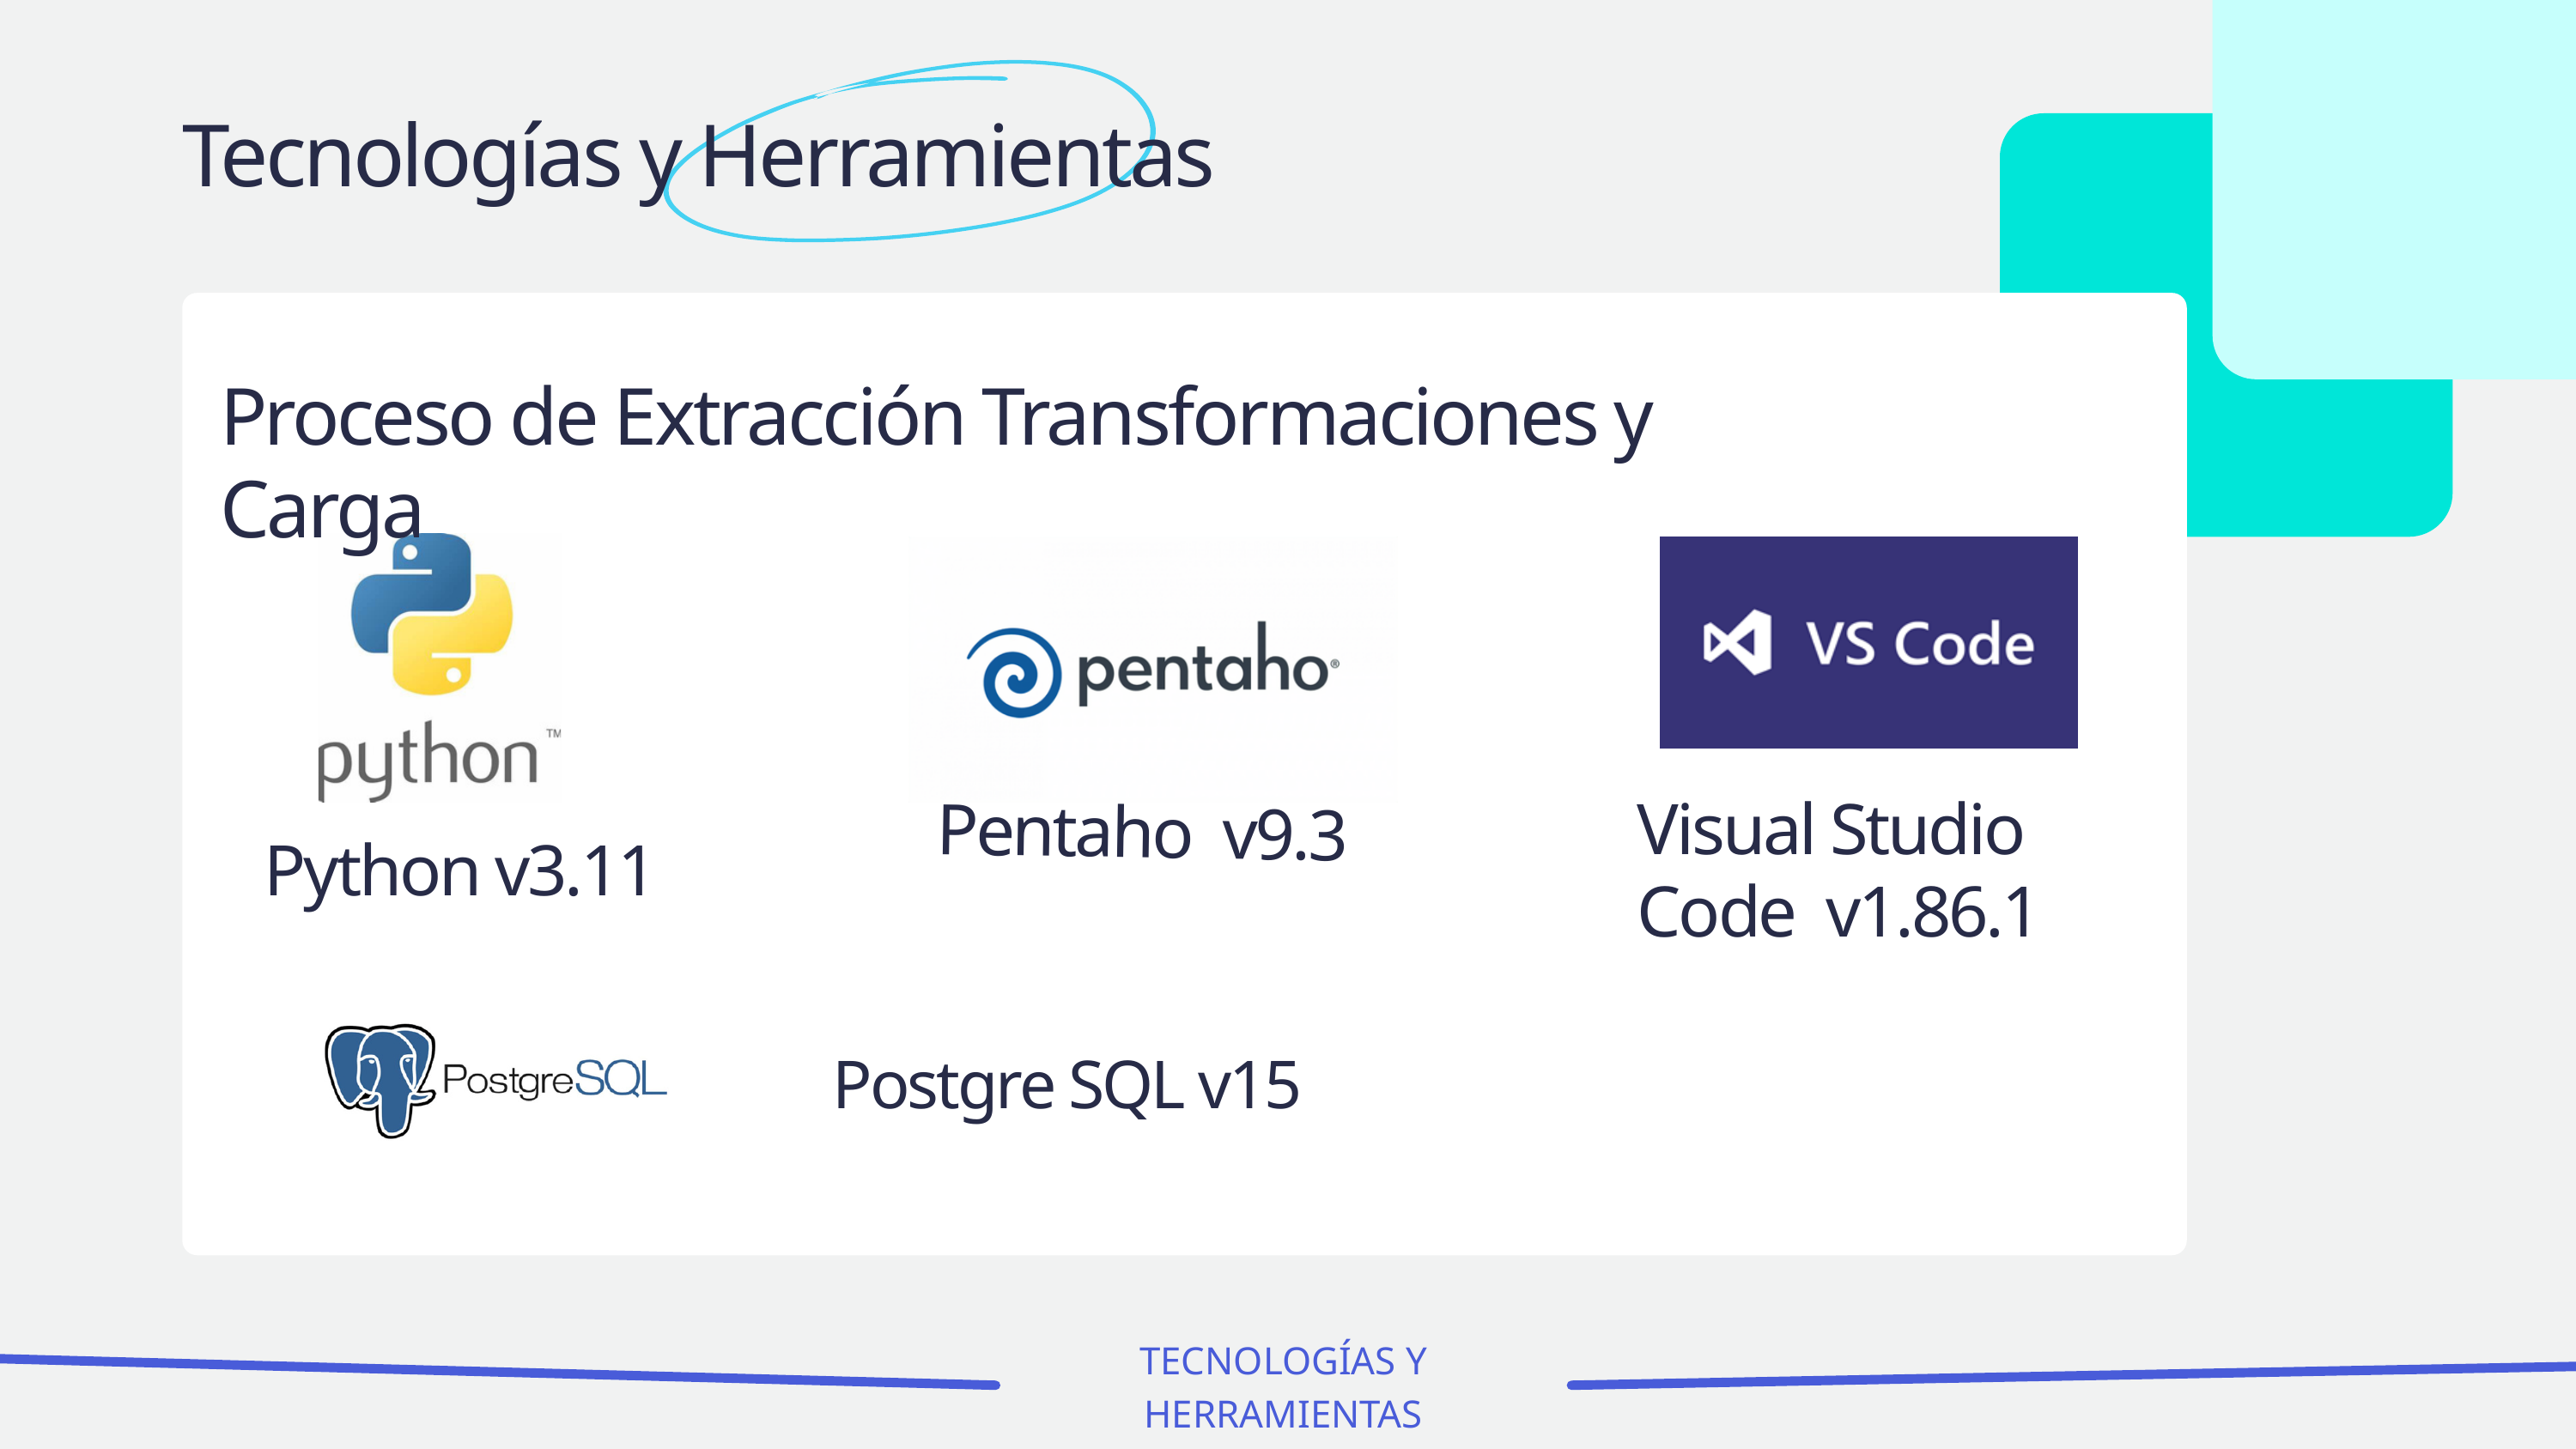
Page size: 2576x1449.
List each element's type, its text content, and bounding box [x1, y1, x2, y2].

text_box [182, 292, 2187, 1256]
text_box Tecnologías y Herramientas [182, 102, 651, 204]
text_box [1999, 112, 2453, 537]
text_box TECNOLOGÍAS Y HERRAMIENTAS [995, 1330, 1572, 1435]
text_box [655, 64, 1163, 242]
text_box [2212, 0, 2576, 380]
text_box Tecnologías y Herramientas [1166, 102, 1832, 204]
